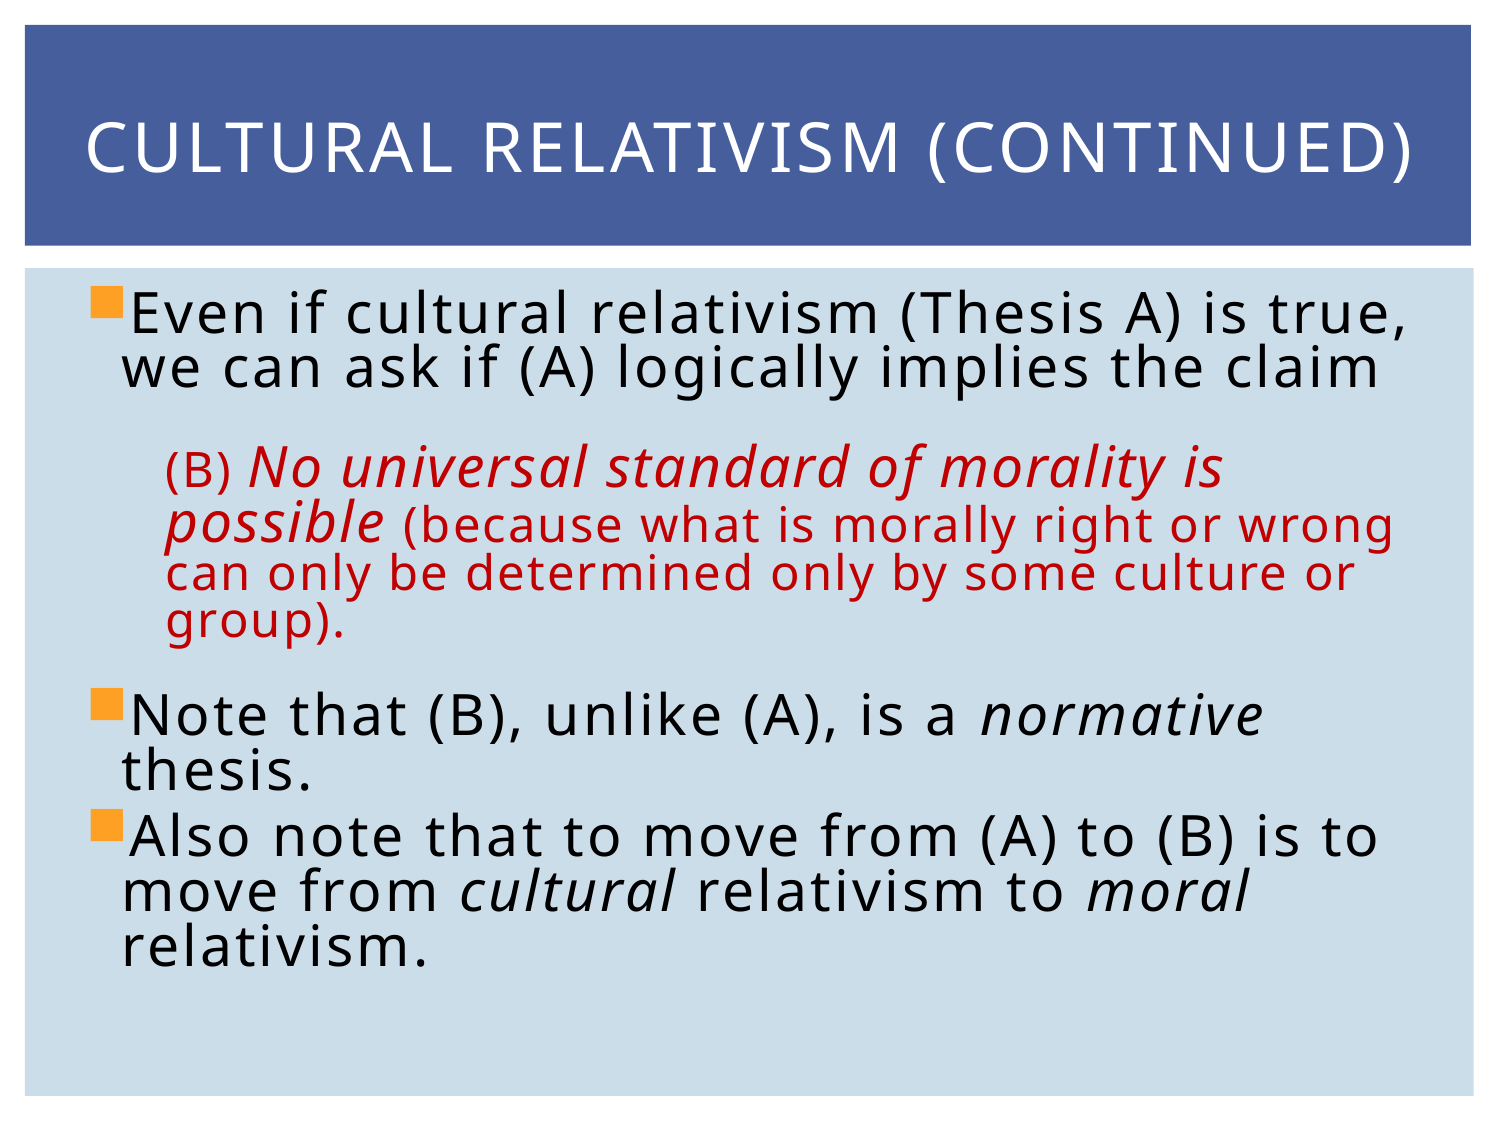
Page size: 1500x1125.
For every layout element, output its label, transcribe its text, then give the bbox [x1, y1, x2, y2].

list Even if cultural relativism (Thesis A) is true, we can ask if (A) logically implies the claim (B) No universal standard of morality is possible (because what is morally right or wrong can only be determined only by some culture or group). Note that (B), unlike (A), is a normative thesis. Also note that to move from (A) to (B) is to move from cultural relativism to moral relativism. [62, 281, 1442, 1005]
title Cultural Relativism (Continued) [62, 58, 1438, 232]
